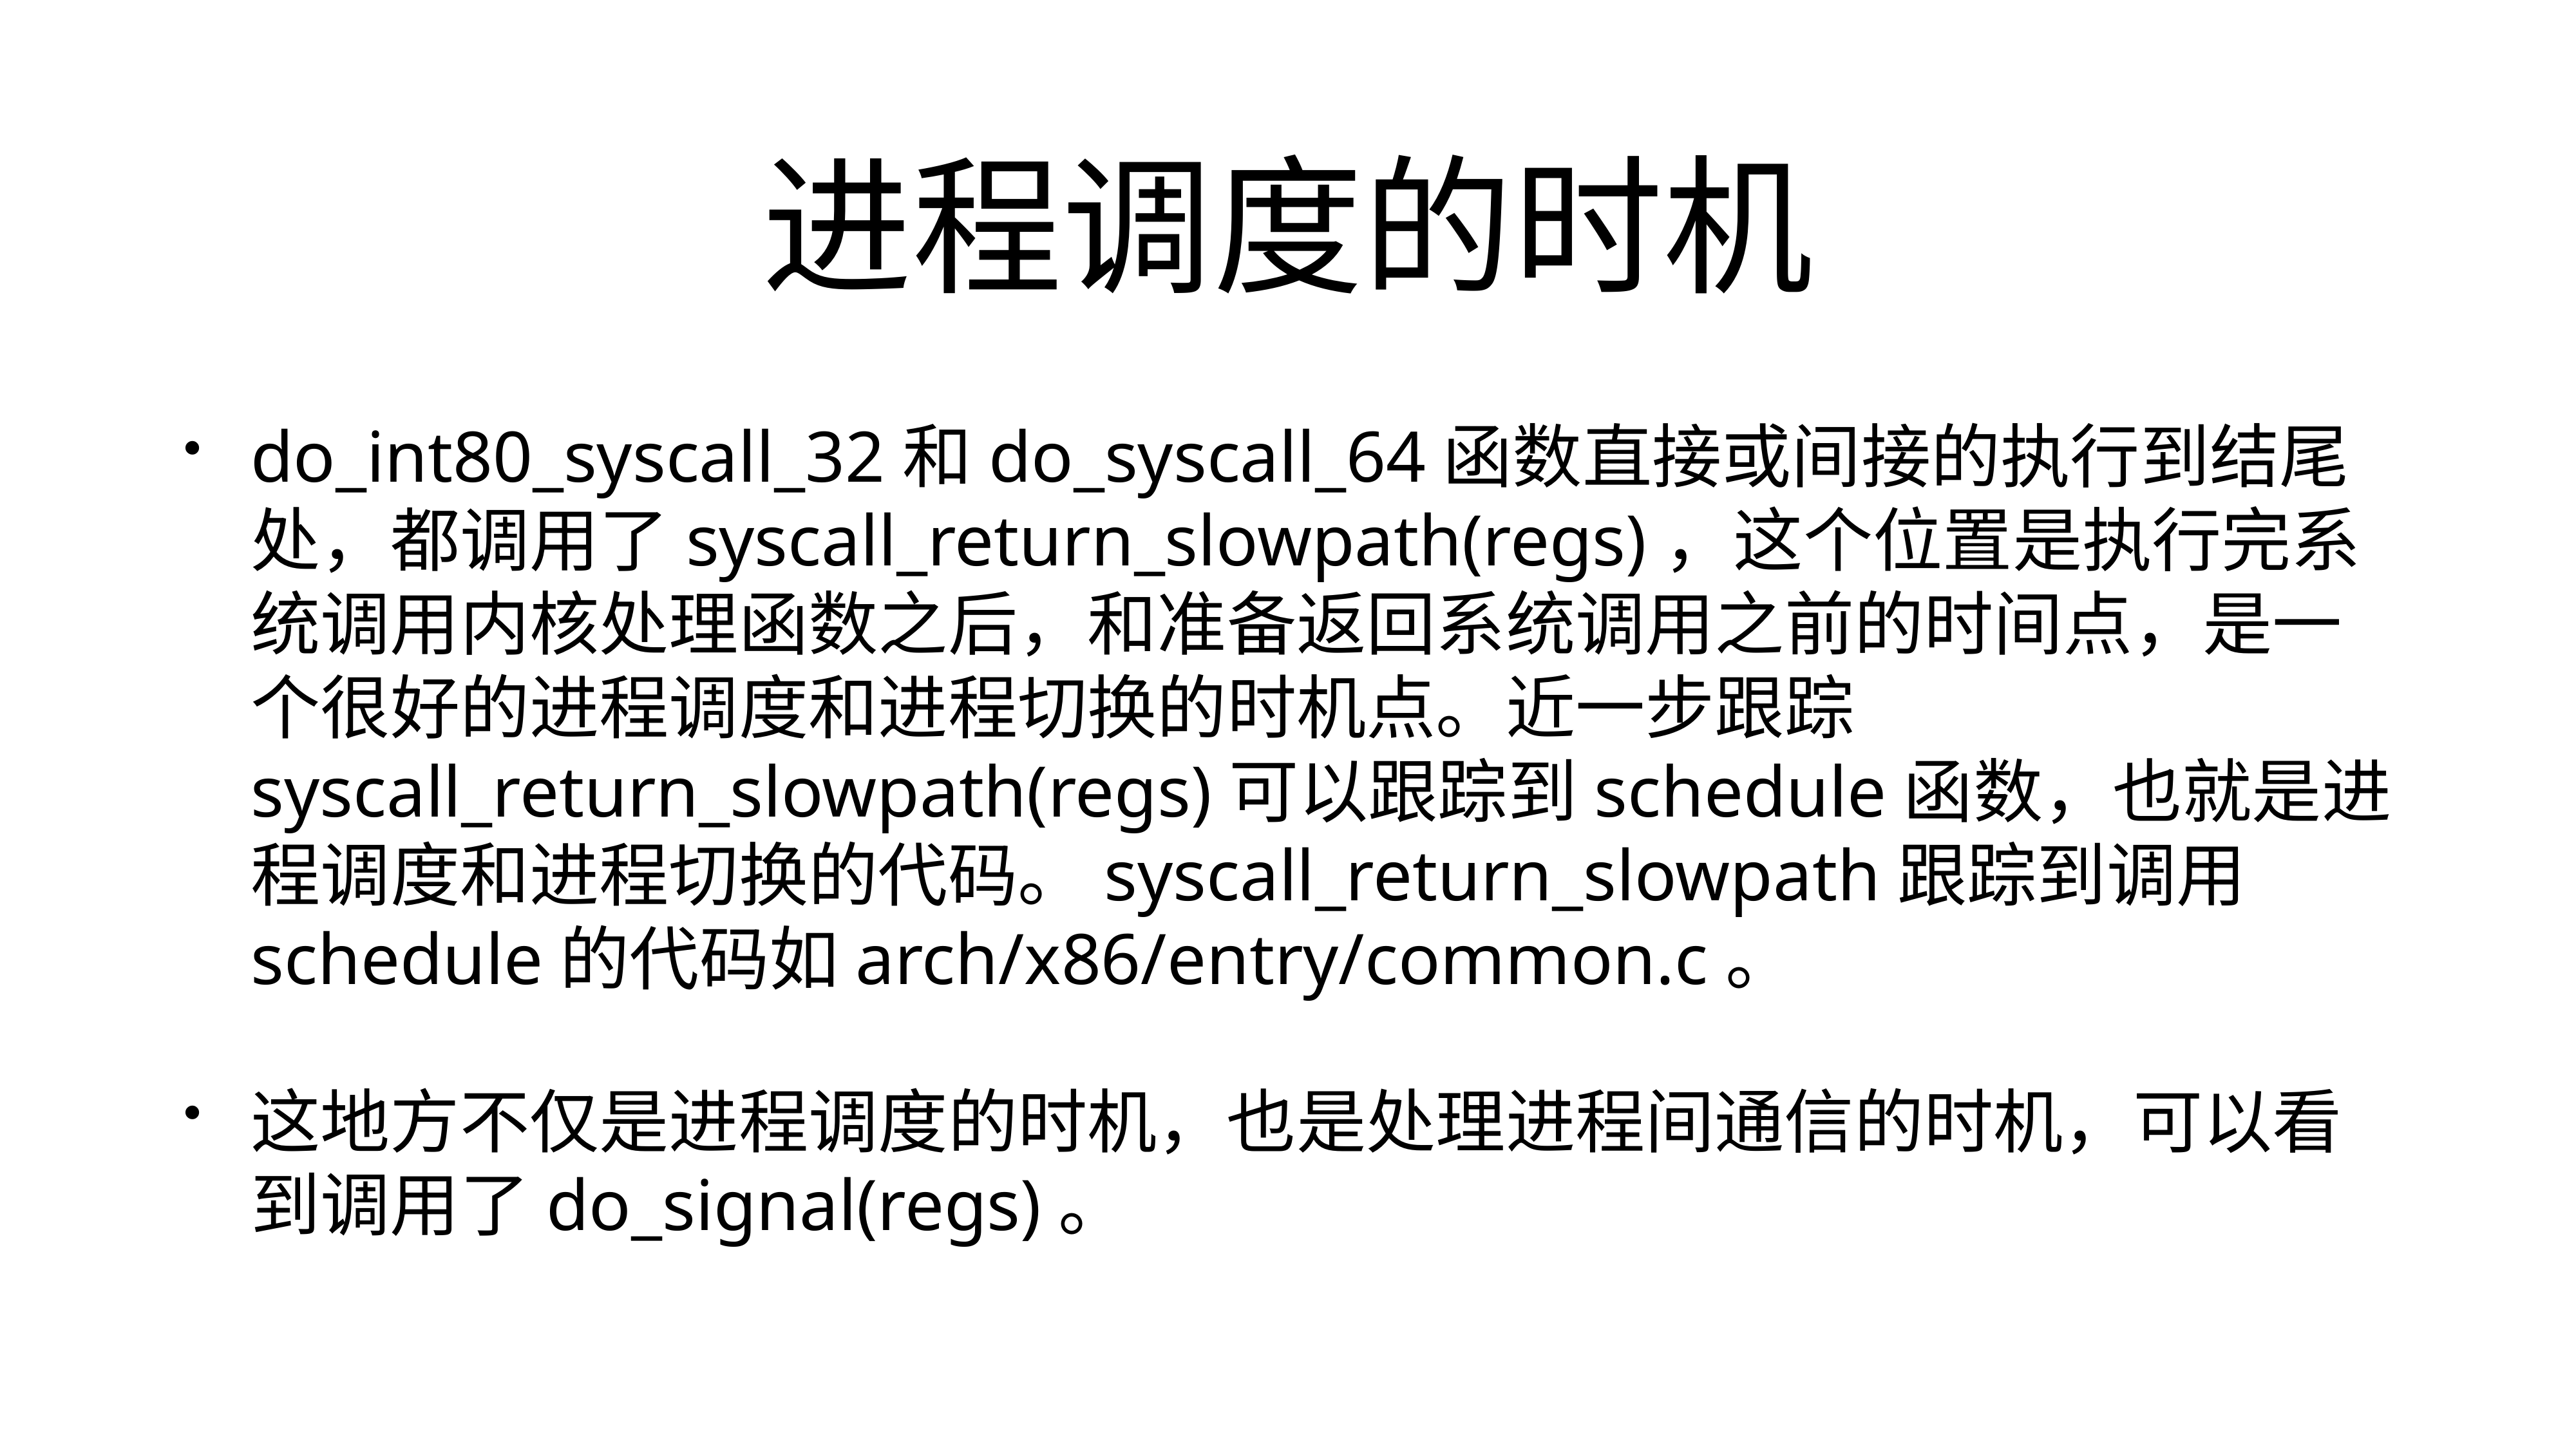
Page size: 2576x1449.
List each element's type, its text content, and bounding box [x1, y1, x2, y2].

title 进程调度的时机 [178, 100, 2398, 341]
list do_int80_syscall_32和do_syscall_64函数直接或间接的执行到结尾处，都调用了syscall_return_slowpath(regs)，这个位置是执行完系统调用内核处理函数之后，和准备返回系统调用之前的时间点，是一个很好的进程调度和进程切换的时机点。近一步跟踪syscall_return_slowpath(regs)可以跟踪到schedule函数，也就是进程调度和进程切换的代码。syscall_return_slowpath跟踪到调用schedule的代码如arch/x86/entry/common.c。 这地方不仅是进程调度的时机，也是处理进程间通信的时机，可以看到调用了do_signal(regs)。 [178, 341, 2398, 1316]
